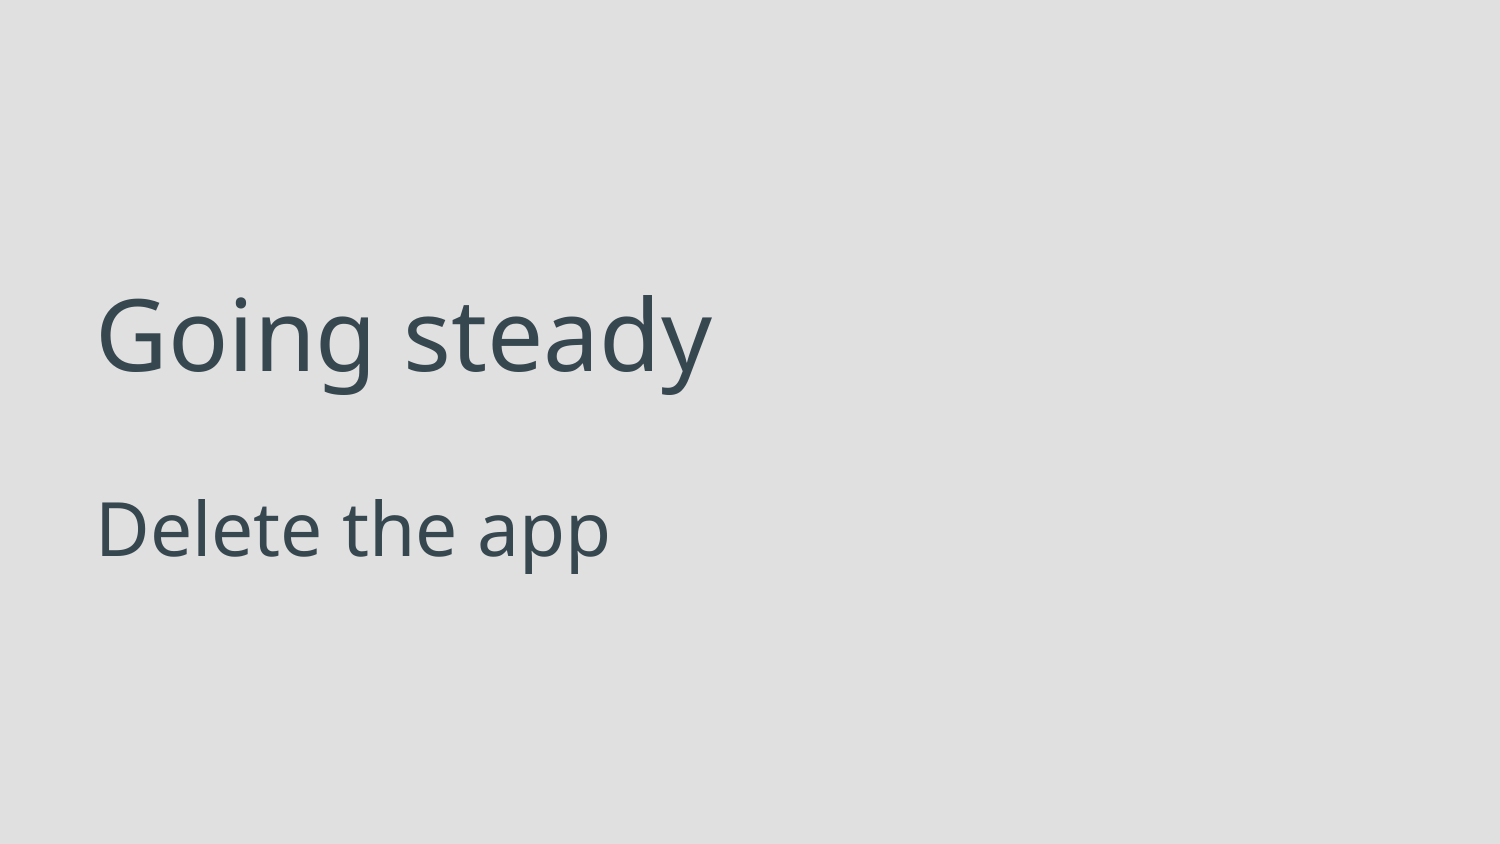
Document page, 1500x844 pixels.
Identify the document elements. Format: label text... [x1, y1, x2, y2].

title Going steady Delete the app [79, 85, 1103, 758]
